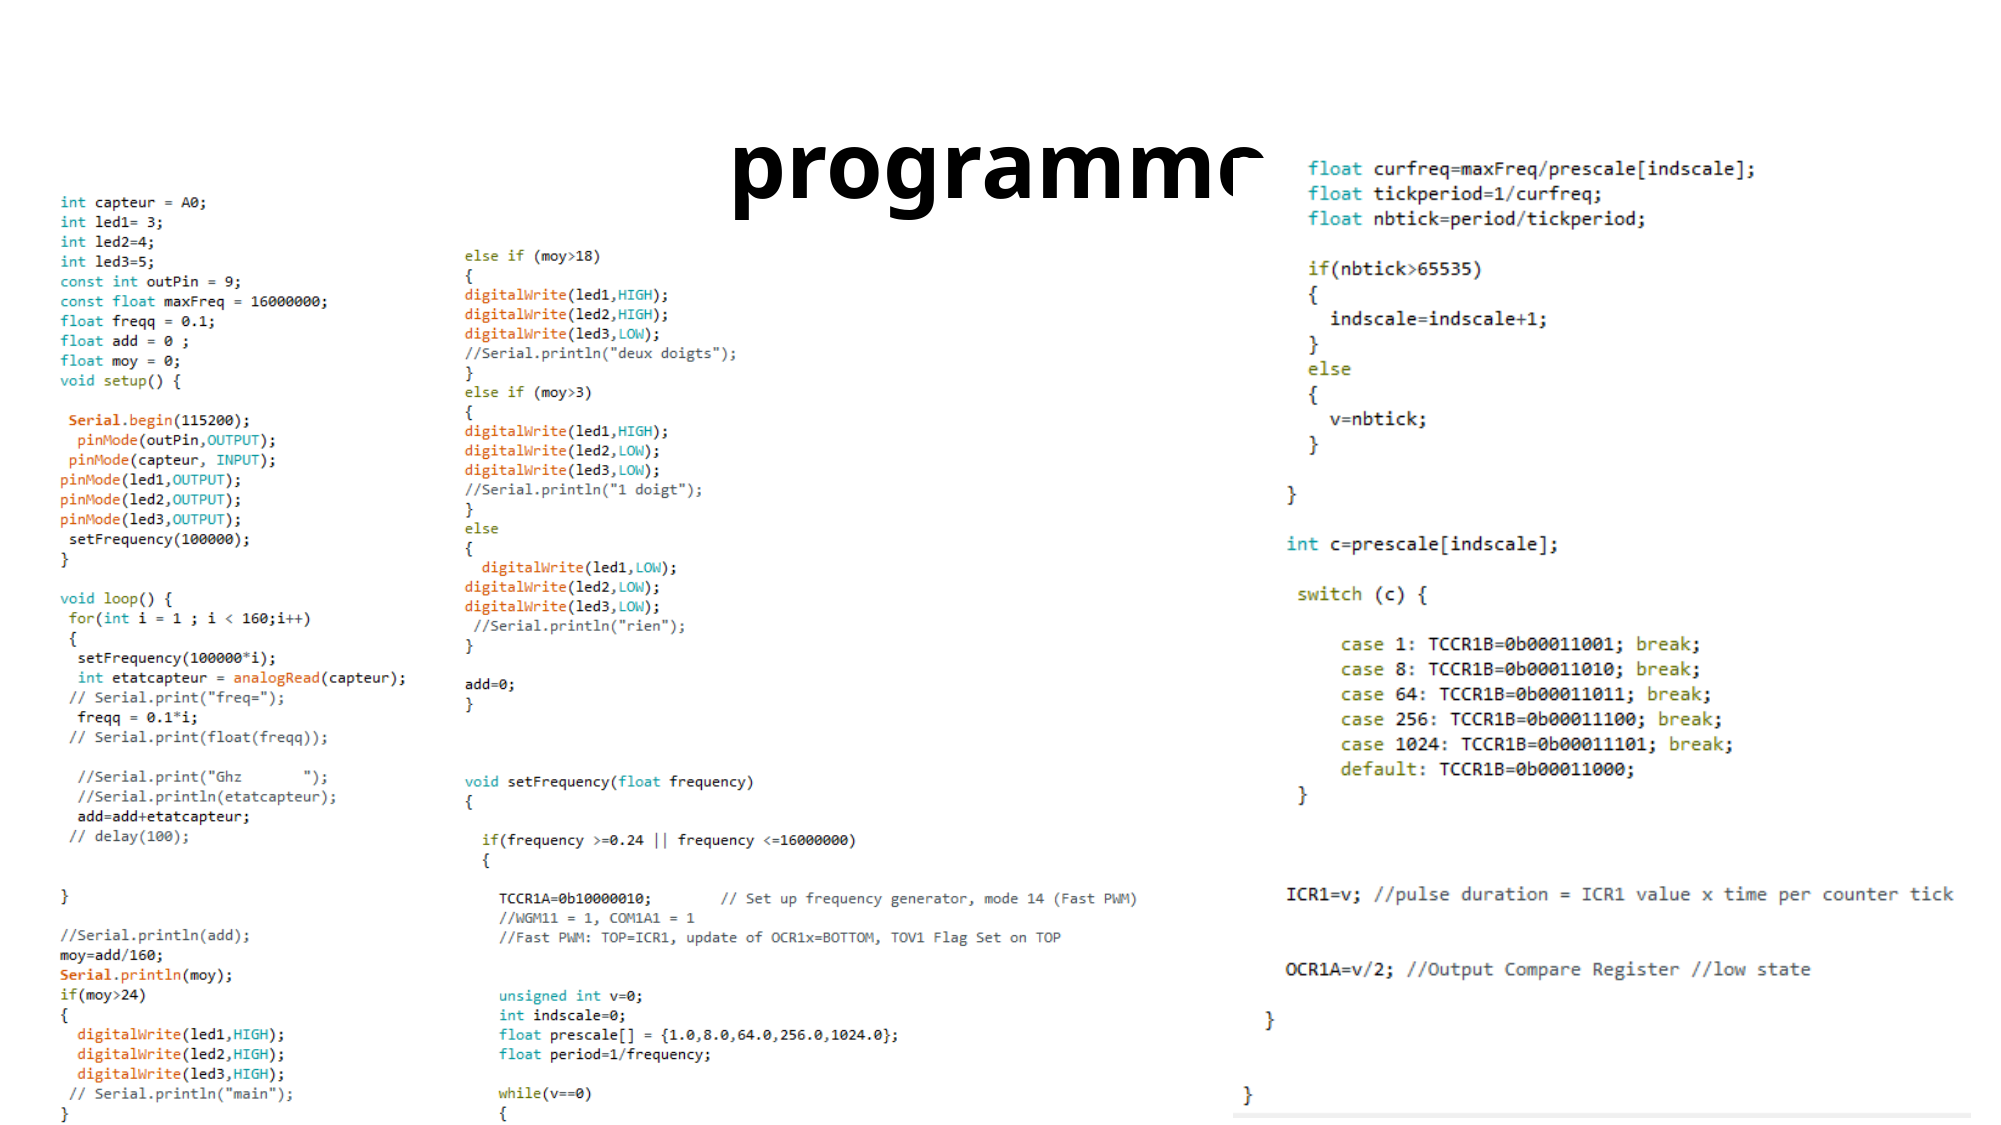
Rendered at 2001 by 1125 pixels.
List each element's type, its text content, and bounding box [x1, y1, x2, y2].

picture [1233, 158, 1971, 1118]
title programme [137, 59, 1863, 278]
picture [460, 245, 1144, 1125]
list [54, 195, 428, 1125]
